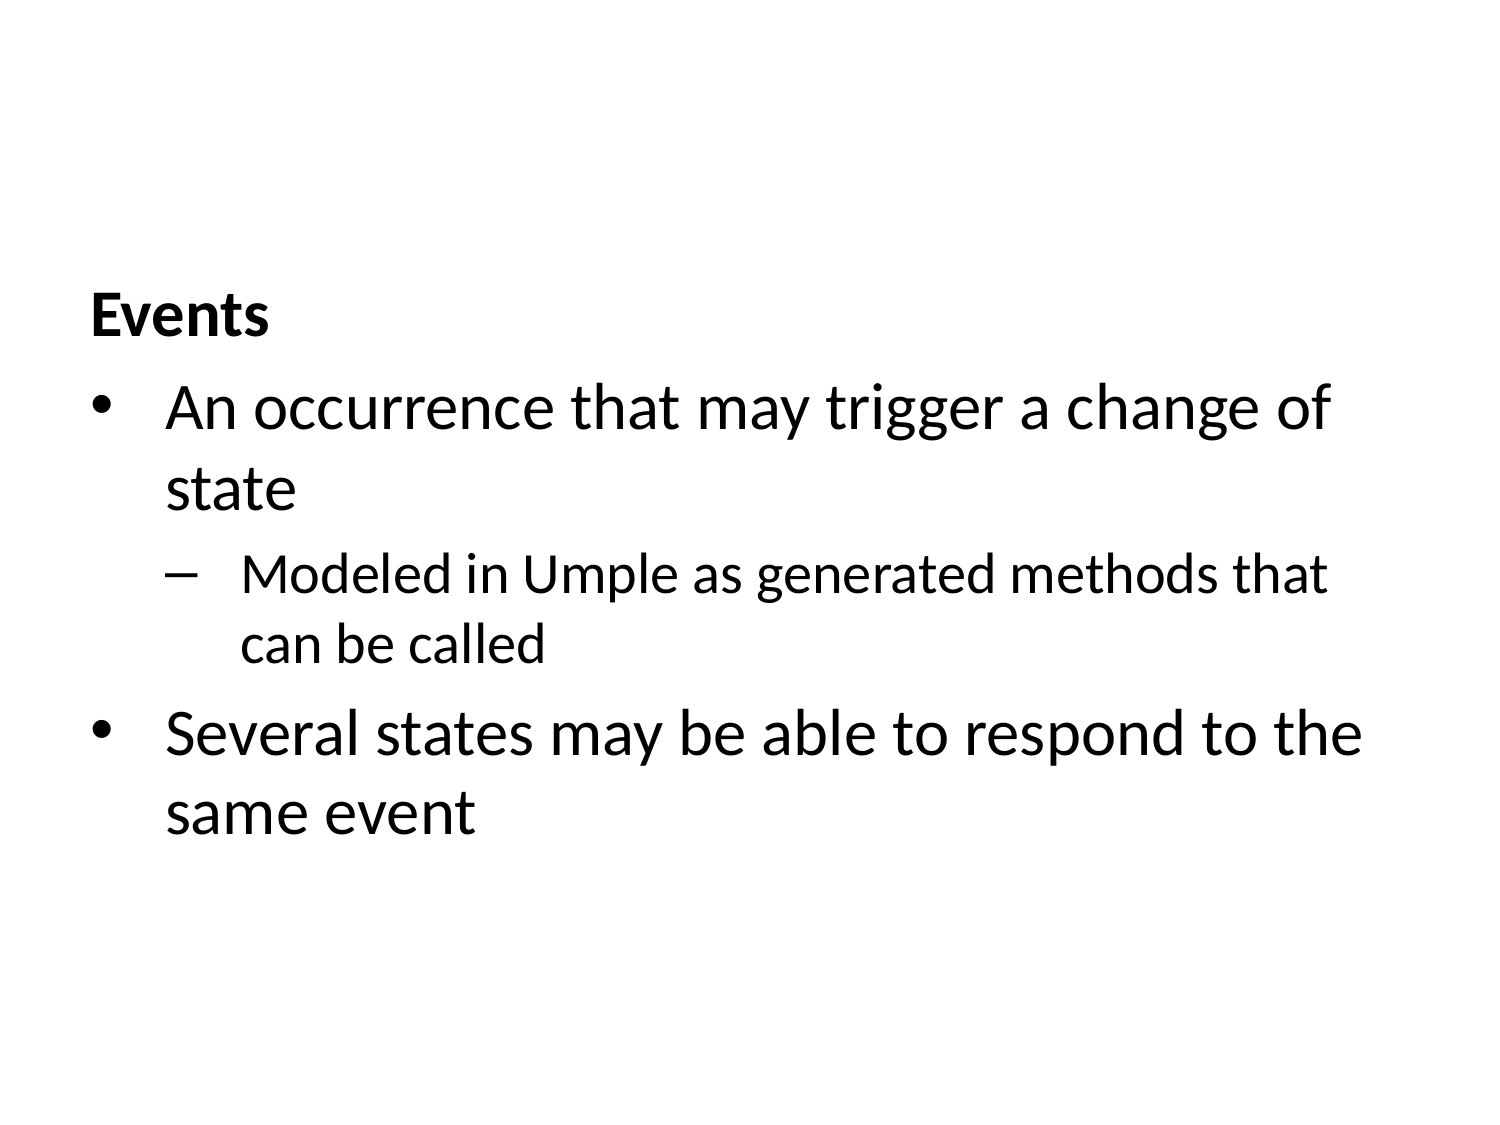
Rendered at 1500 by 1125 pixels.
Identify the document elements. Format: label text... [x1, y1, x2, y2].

list Events An occurrence that may trigger a change of state Modeled in Umple as generated methods that can be called Several states may be able to respond to the same event [75, 262, 1425, 1005]
